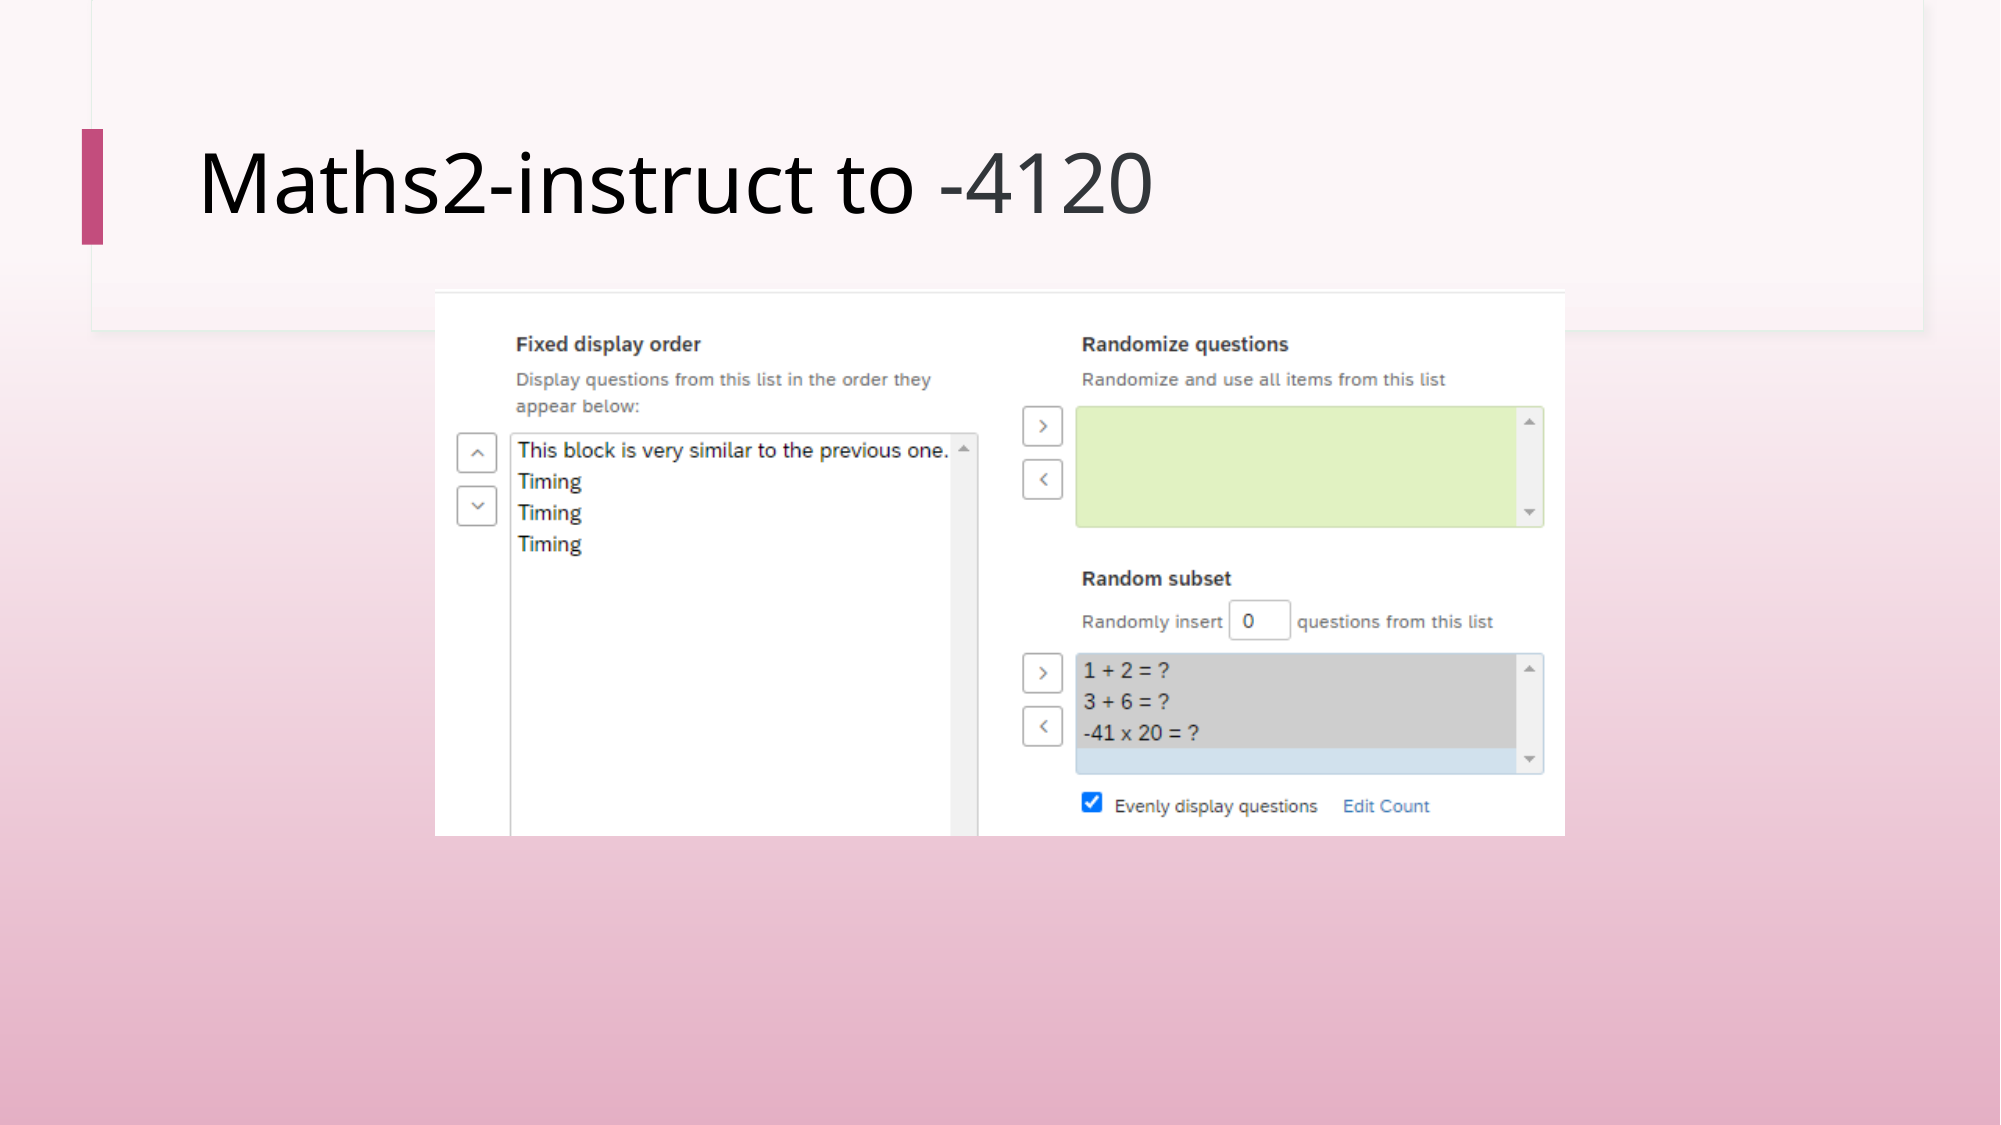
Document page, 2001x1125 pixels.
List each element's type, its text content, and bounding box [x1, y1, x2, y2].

title Maths2-instruct to -4120 [183, 90, 1851, 284]
picture [435, 288, 1565, 836]
